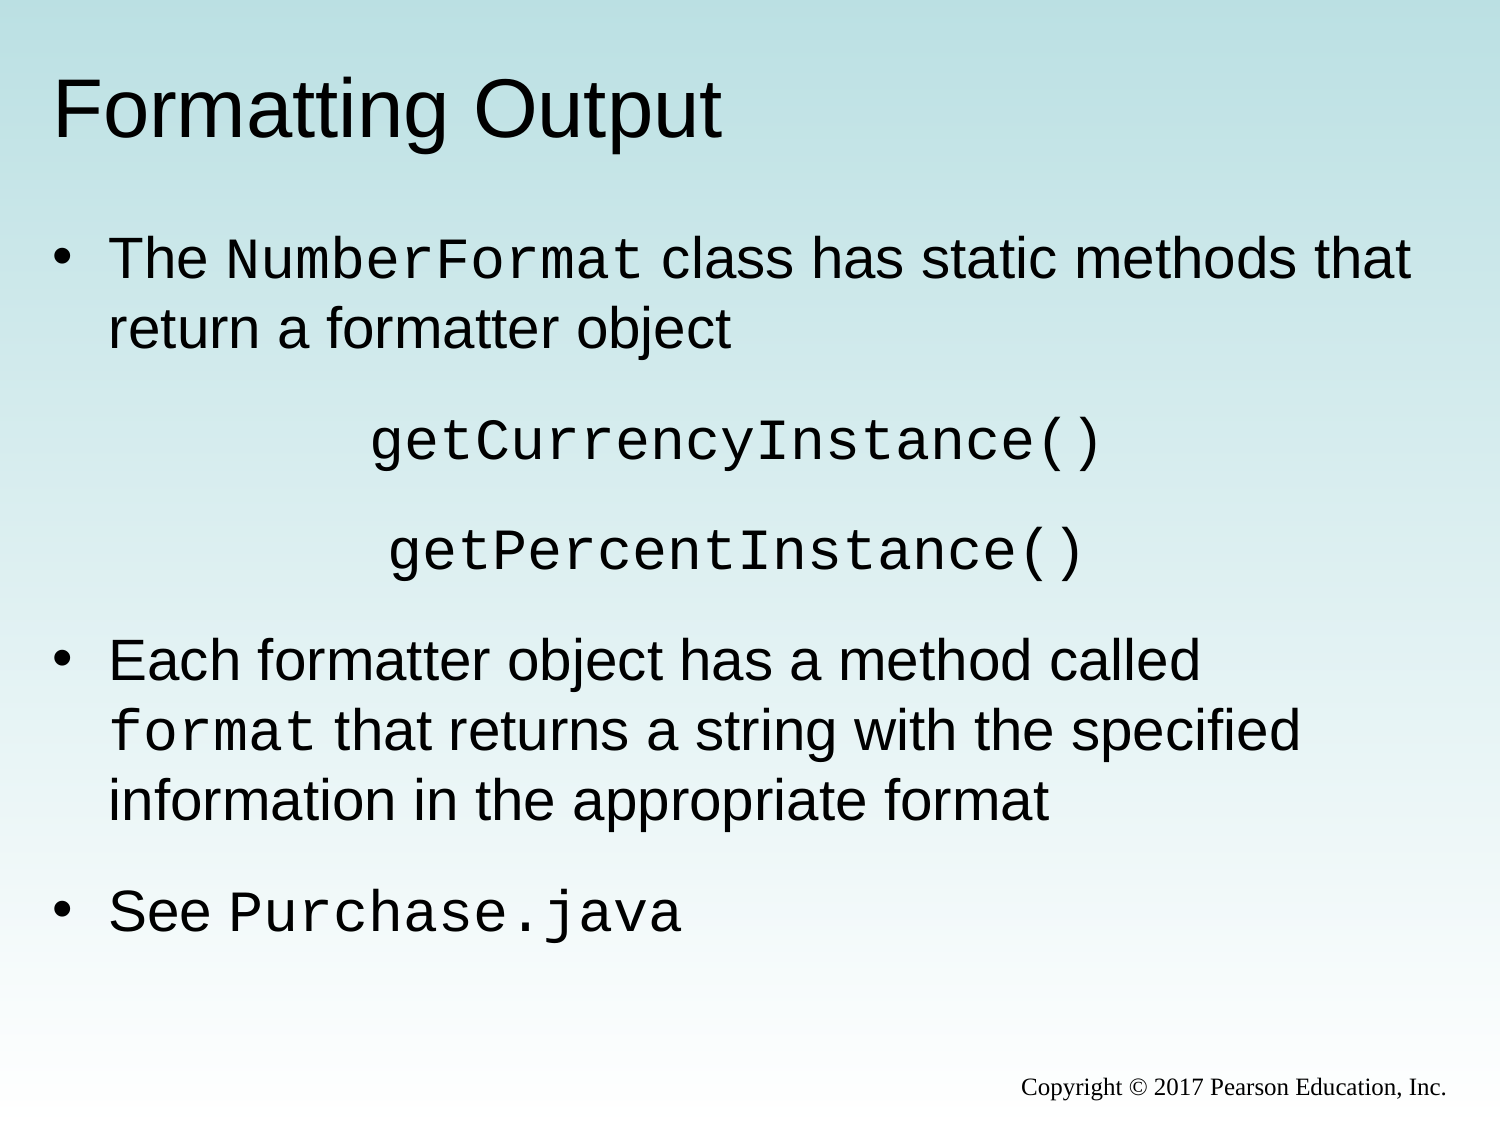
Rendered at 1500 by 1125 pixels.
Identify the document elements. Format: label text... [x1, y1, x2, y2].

list The NumberFormat class has static methods that return a formatter object getCurrencyInstance() getPercentInstance() Each formatter object has a method called format that returns a string with the specified information in the appropriate format See Purchase.java [37, 212, 1438, 988]
footer Copyright © 2017 Pearson Education, Inc. [549, 1062, 1463, 1113]
title Formatting Output [37, 45, 1463, 163]
